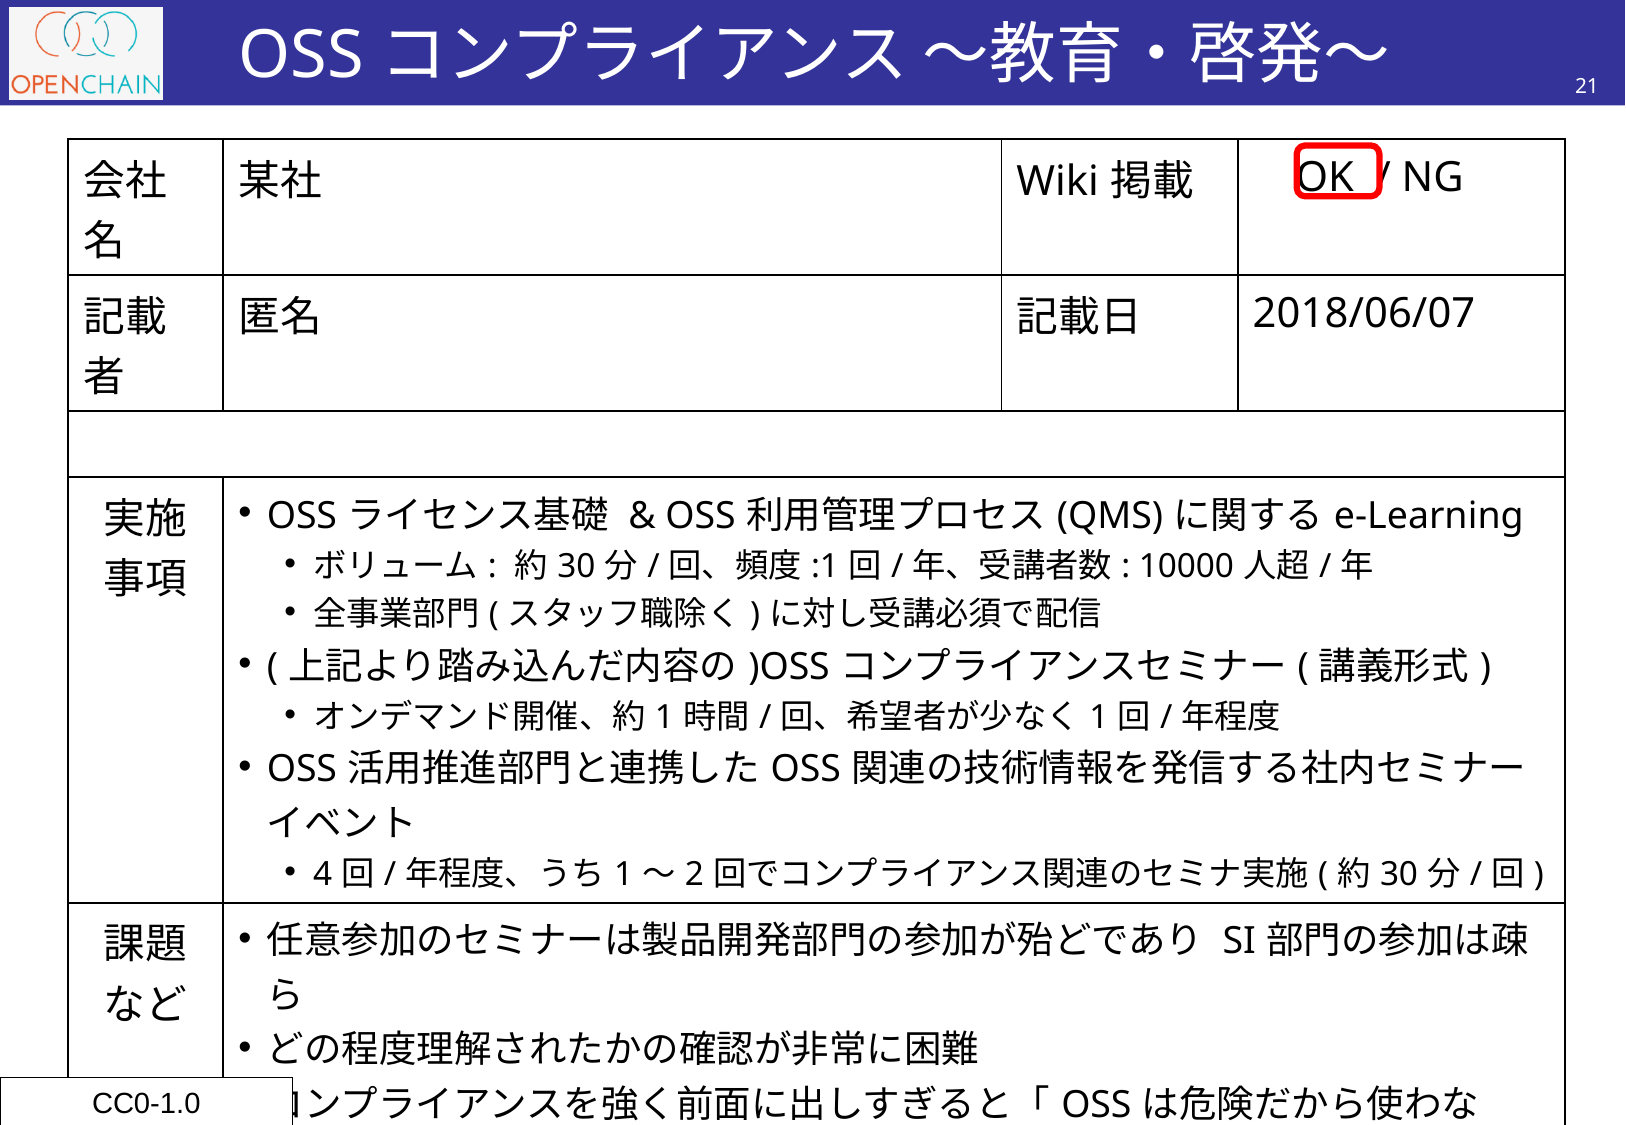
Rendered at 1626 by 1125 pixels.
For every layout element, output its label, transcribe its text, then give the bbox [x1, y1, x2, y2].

slide_number 21 [1522, 65, 1614, 105]
table_cell 匿名 [224, 276, 1001, 410]
table_cell 記載日 [1002, 276, 1237, 410]
table_cell 課題 など [69, 904, 222, 1077]
picture [9, 7, 83, 100]
table_header Wiki掲載 [1002, 140, 1237, 274]
table_cell [69, 412, 1564, 476]
table_cell OSSライセンス基礎 & OSS利用管理プロセス(QMS)に関するe-Learning ボリューム: 約30分/回、頻度:1回/年、受講者数: 10000人超/年 全事業部門(スタッフ職除く)に対し受講必須で配信 (上記より踏み込んだ内容の)OSSコンプライアンスセミナー(講義形式) オンデマンド開催、約1時間/回、希望者が少なく1回/年程度 OSS活用推進部門と連携したOSS関連の技術情報を発信する社内セミナーイベント 4回/年程度、うち1～2回でコンプライアンス関連のセミナ実施(約30分/回) [224, 478, 1564, 902]
table_cell 実施 事項 [69, 478, 222, 902]
table_header OK / NG [1239, 140, 1564, 274]
table_header 会社名 [69, 140, 222, 274]
table_cell 2018/06/07 [1239, 276, 1564, 410]
table_header 某社 [224, 140, 1001, 274]
table_cell 記載者 [69, 276, 222, 410]
text_box [1296, 145, 1380, 197]
table_cell 任意参加のセミナーは製品開発部門の参加が殆どであり SI部門の参加は疎ら どの程度理解されたかの確認が非常に困難 コンプライアンスを強く前面に出しすぎると「OSSは危険だから使わない」という思考になってしまう方が少なからずいる [224, 904, 1564, 1125]
title OSSコンプライアンス ～教育・啓発～ [83, 0, 1546, 102]
text_box CC0-1.0 [0, 1077, 293, 1125]
